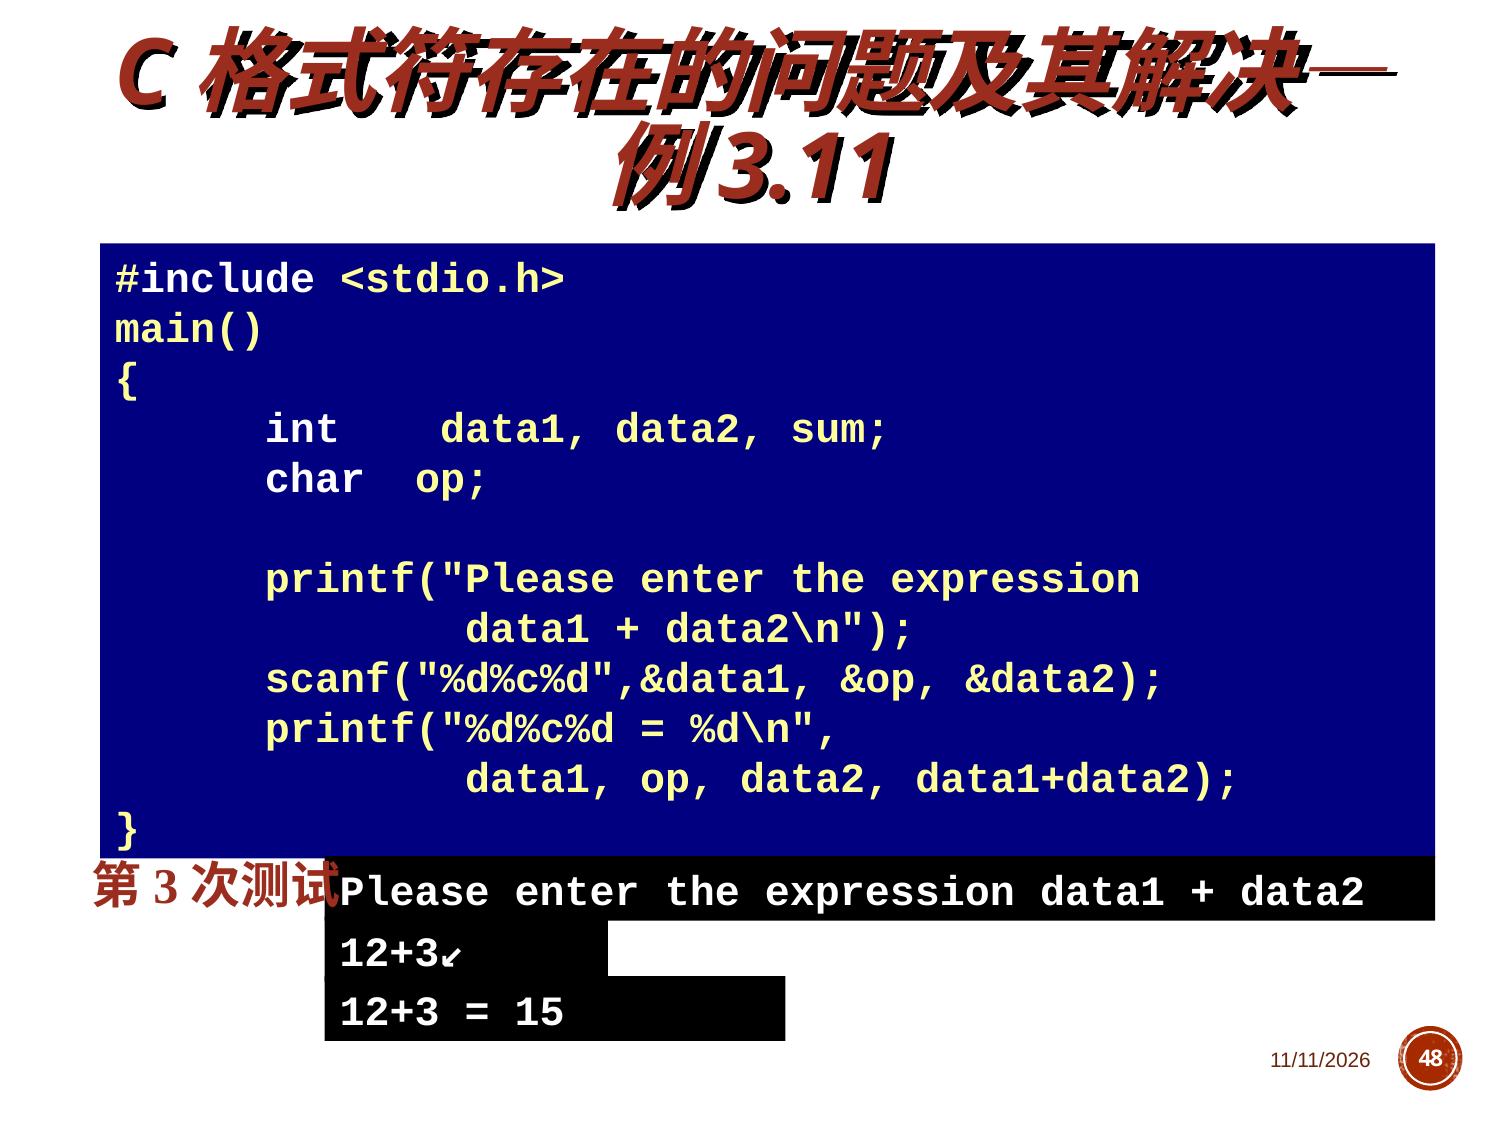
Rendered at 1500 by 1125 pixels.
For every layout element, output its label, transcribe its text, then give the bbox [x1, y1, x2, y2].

text_box Please enter the expression data1 + data2 [396, 856, 1436, 921]
text_box 12+3 = 15 [324, 976, 786, 1041]
slide_number 48 [1391, 1028, 1471, 1089]
text_box C格式符存在的问题及其解决—例3.11 [88, 54, 1412, 193]
text_box 第3次测试 [76, 846, 396, 921]
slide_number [982, 1028, 1386, 1089]
text_box 12+3↙ [324, 916, 608, 976]
text_box #include <stdio.h> main() { int data1, data2, sum; char op; printf("Please enter the expression data1 + data2\n"); scanf("%d%c%d",&data1, &op, &data2); printf("%d%c%d = %d\n", data1, op, data2, data1+data2); } [100, 243, 1436, 856]
